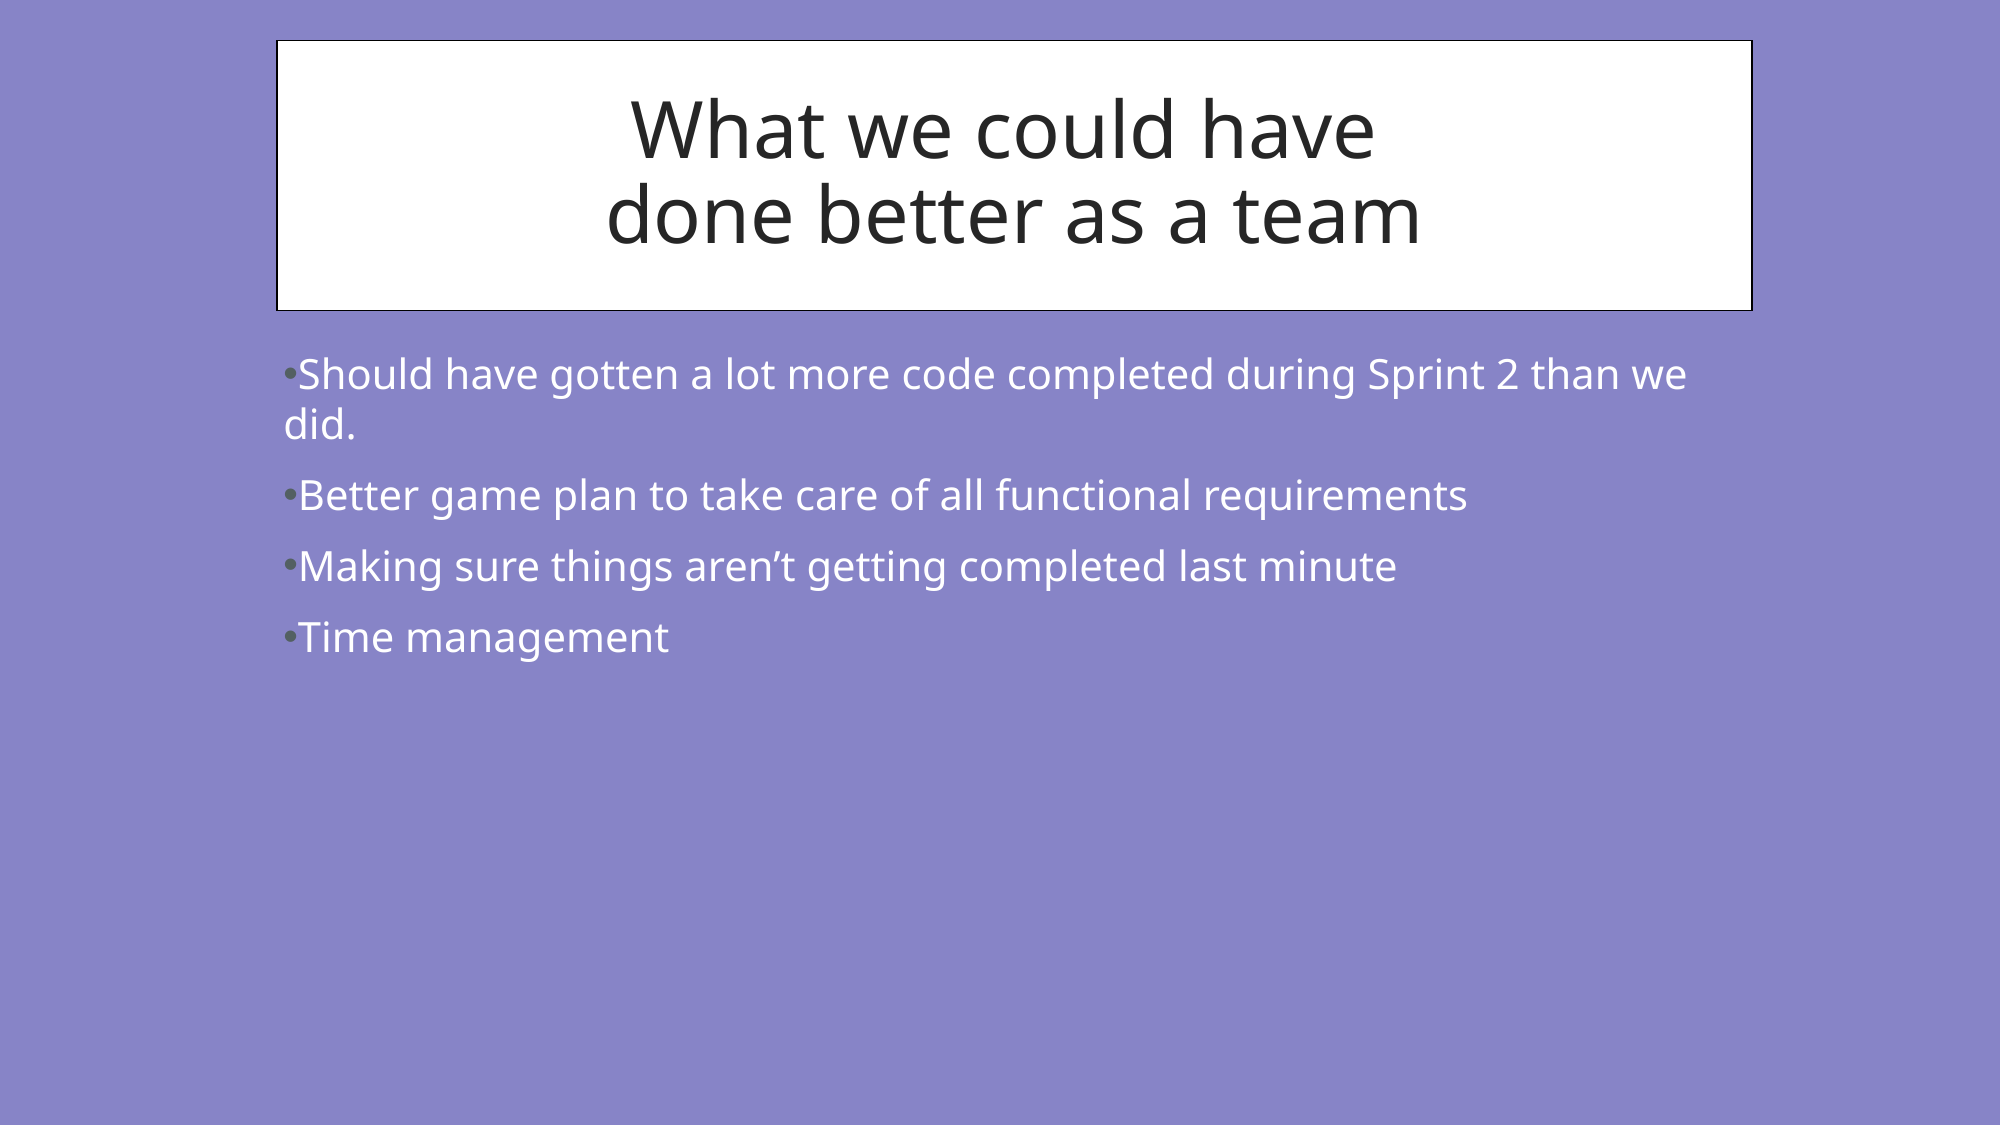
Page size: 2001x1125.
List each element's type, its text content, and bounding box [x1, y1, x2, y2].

title What we could have done better as a team [274, 37, 1755, 314]
list Should have gotten a lot more code completed during Sprint 2 than we did. Better game plan to take care of all functional requirements Making sure things aren’t getting completed last minute Time management [277, 341, 1759, 918]
